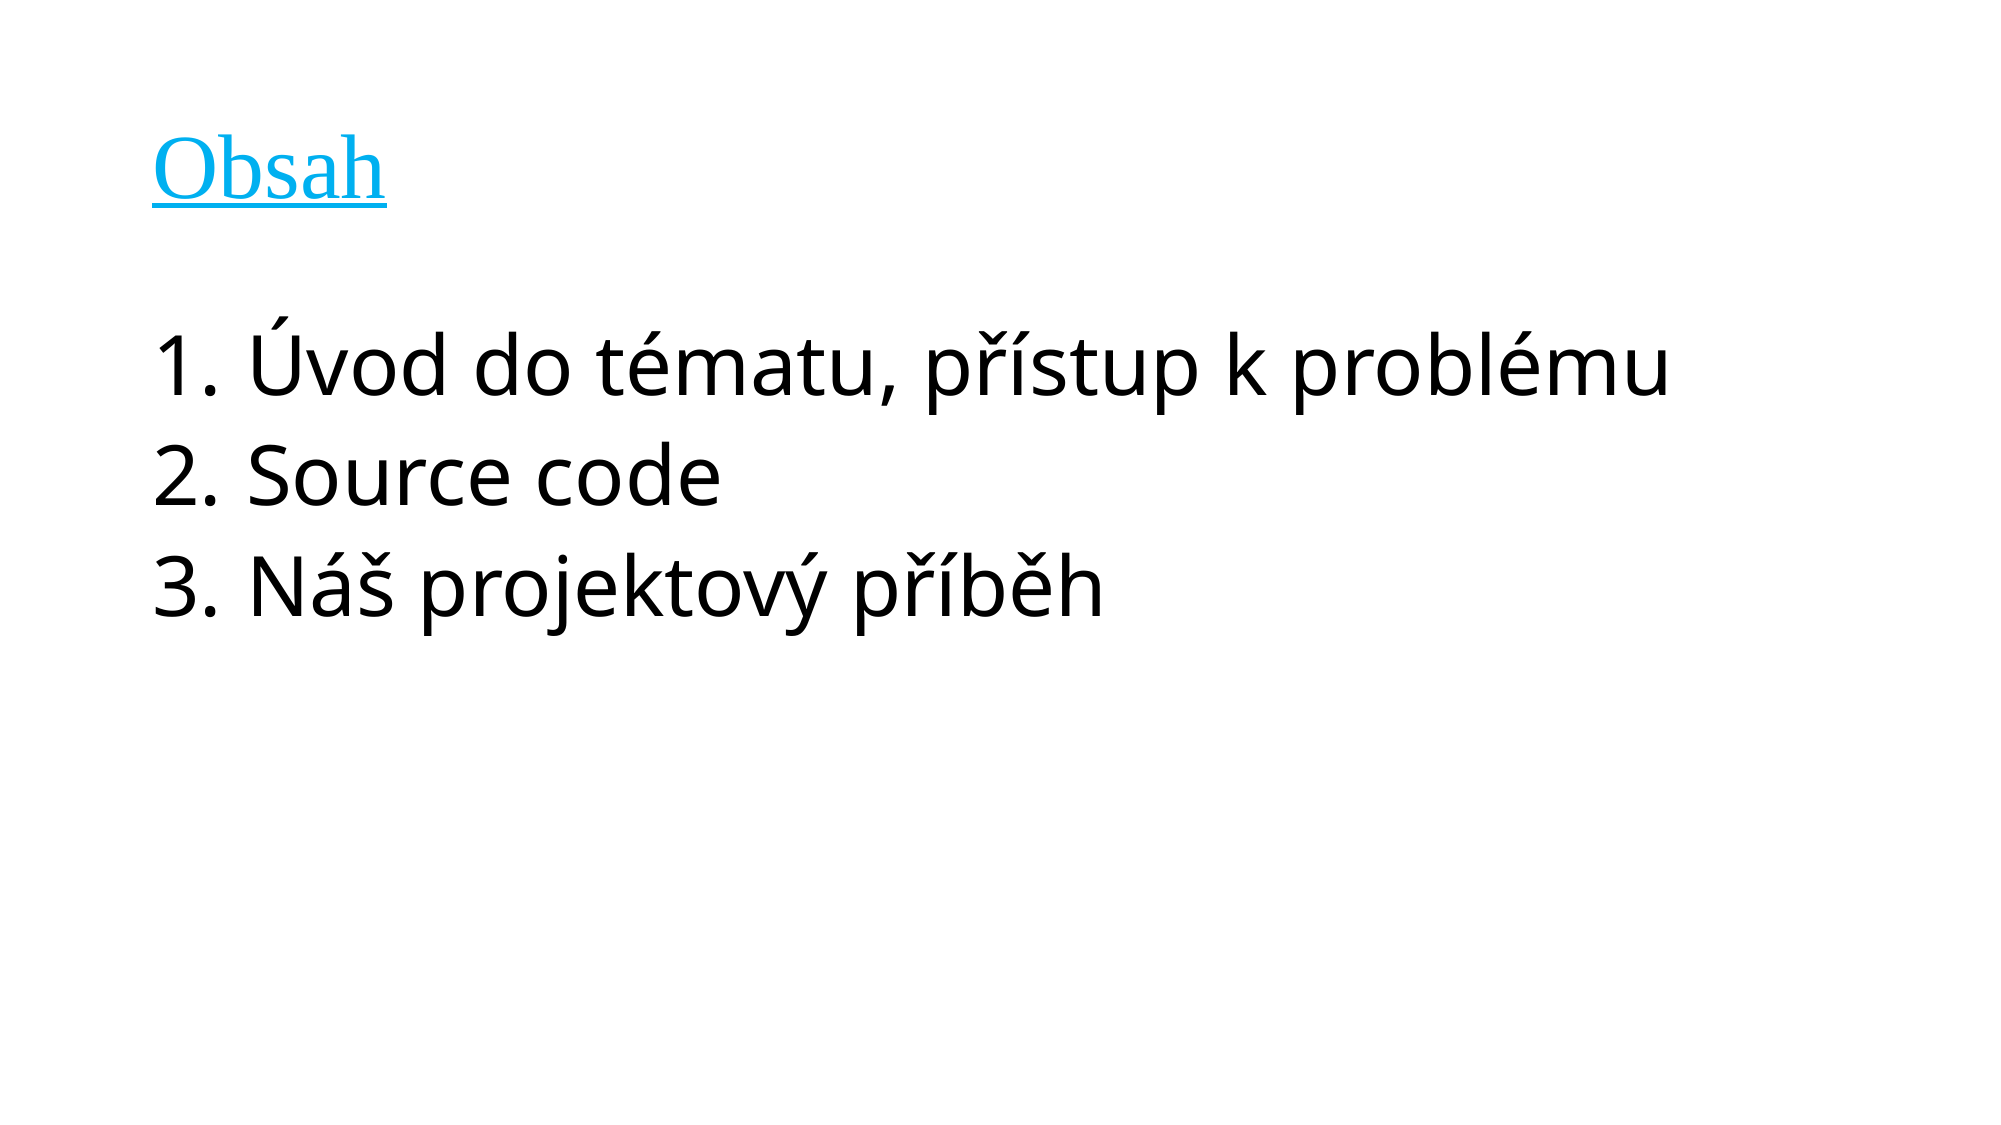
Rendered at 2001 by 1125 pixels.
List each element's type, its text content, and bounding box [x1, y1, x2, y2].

list Úvod do tématu, přístup k problému Source code Náš projektový příběh [137, 315, 1863, 1030]
title Obsah [137, 59, 1863, 278]
